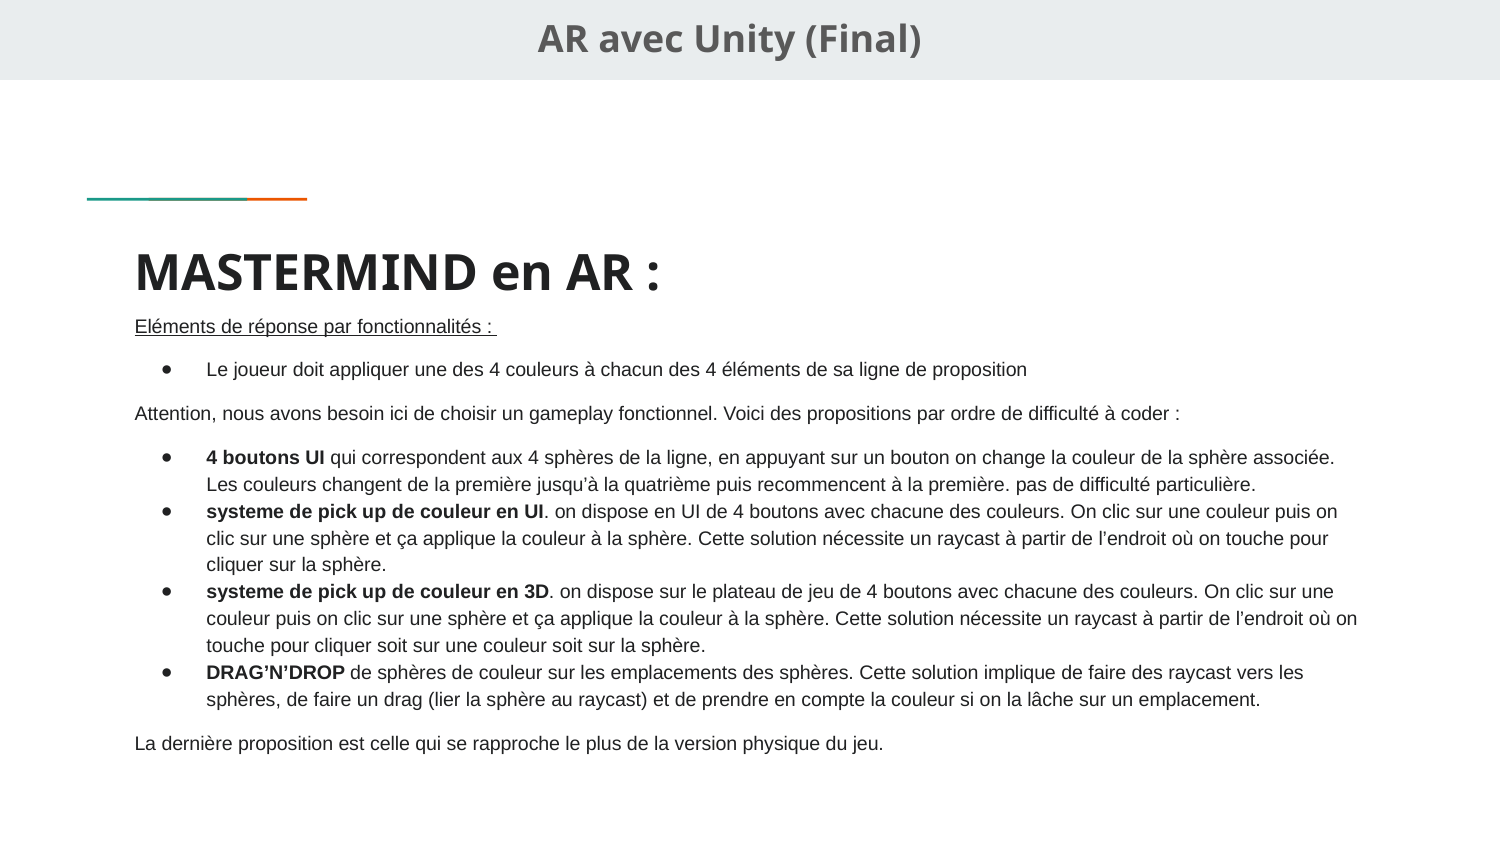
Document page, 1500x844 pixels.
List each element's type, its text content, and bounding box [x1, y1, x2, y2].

list Eléments de réponse par fonctionnalités : Le joueur doit appliquer une des 4 couleurs à chacun des 4 éléments de sa ligne de proposition Attention, nous avons besoin ici de choisir un gameplay fonctionnel. Voici des propositions par ordre de difficulté à coder : 4 boutons UI qui correspondent aux 4 sphères de la ligne, en appuyant sur un bouton on change la couleur de la sphère associée. Les couleurs changent de la première jusqu’à la quatrième puis recommencent à la première. pas de difficulté particulière. systeme de pick up de couleur en UI. on dispose en UI de 4 boutons avec chacune des couleurs. On clic sur une couleur puis on clic sur une sphère et ça applique la couleur à la sphère. Cette solution nécessite un raycast à partir de l’endroit où on touche pour cliquer sur la sphère. systeme de pick up de couleur en 3D. on dispose sur le plateau de jeu de 4 boutons avec chacune des couleurs. On clic sur une couleur puis on clic sur une sphère et ça applique la couleur à la sphère. Cette solution nécessite un raycast à partir de l’endroit où on touche pour cliquer soit sur une couleur soit sur la sphère. DRAG’N’DROP de sphères de couleur sur les emplacements des sphères. Cette solution implique de faire des raycast vers les sphères, de faire un drag (lier la sphère au raycast) et de prendre en compte la couleur si on la lâche sur un emplacement. La dernière proposition est celle qui se rapproche le plus de la version physique du jeu. [119, 295, 1381, 797]
title AR avec Unity (Final) [99, 0, 1361, 78]
title MASTERMIND en AR : [119, 216, 1381, 295]
